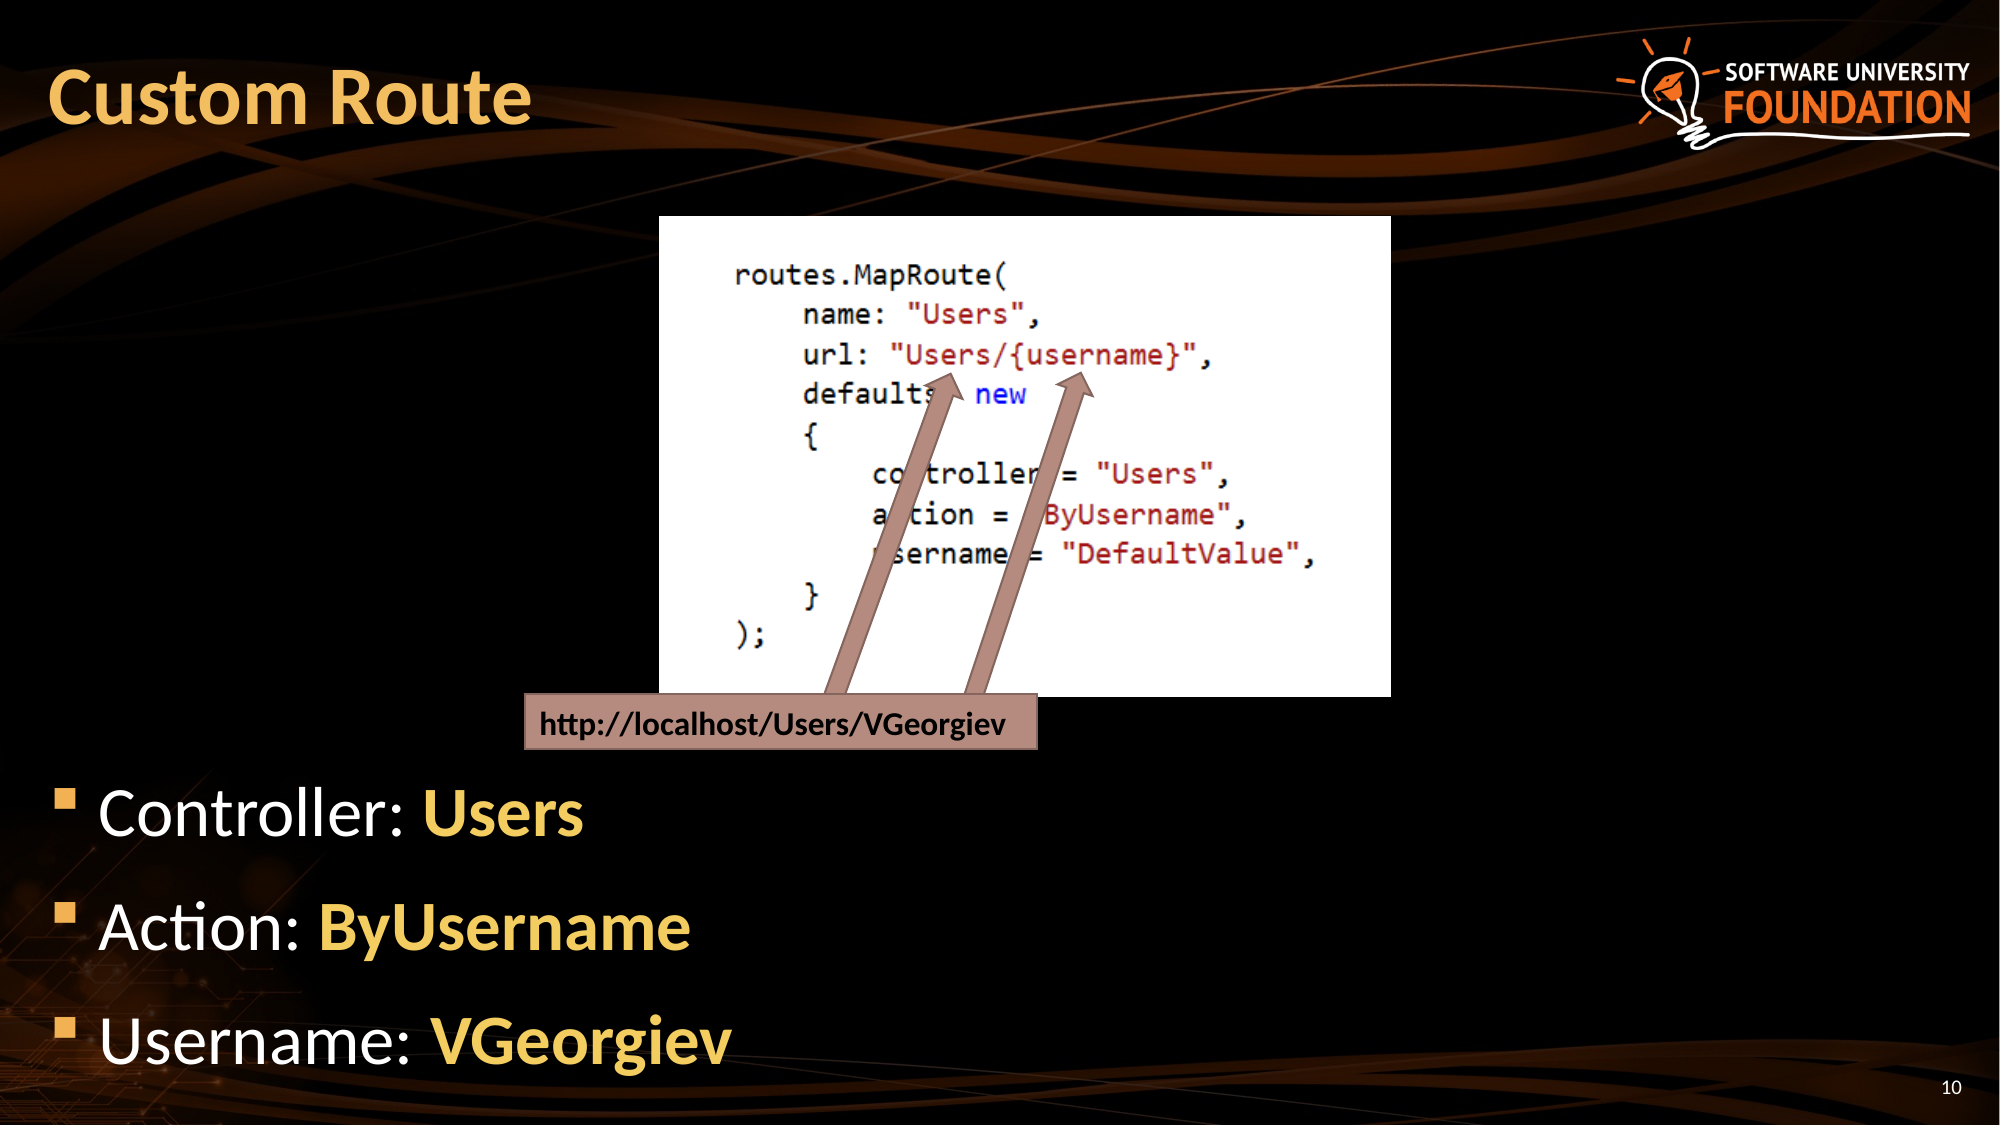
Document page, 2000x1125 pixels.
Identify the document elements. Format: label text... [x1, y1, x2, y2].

title Custom Route [30, 6, 1602, 189]
list Controller: Users Action: ByUsername Username: VGeorgiev [31, 188, 1968, 1103]
text_box http://localhost/Users/VGeorgiev [524, 693, 1038, 750]
picture [0, 0, 2000, 1125]
